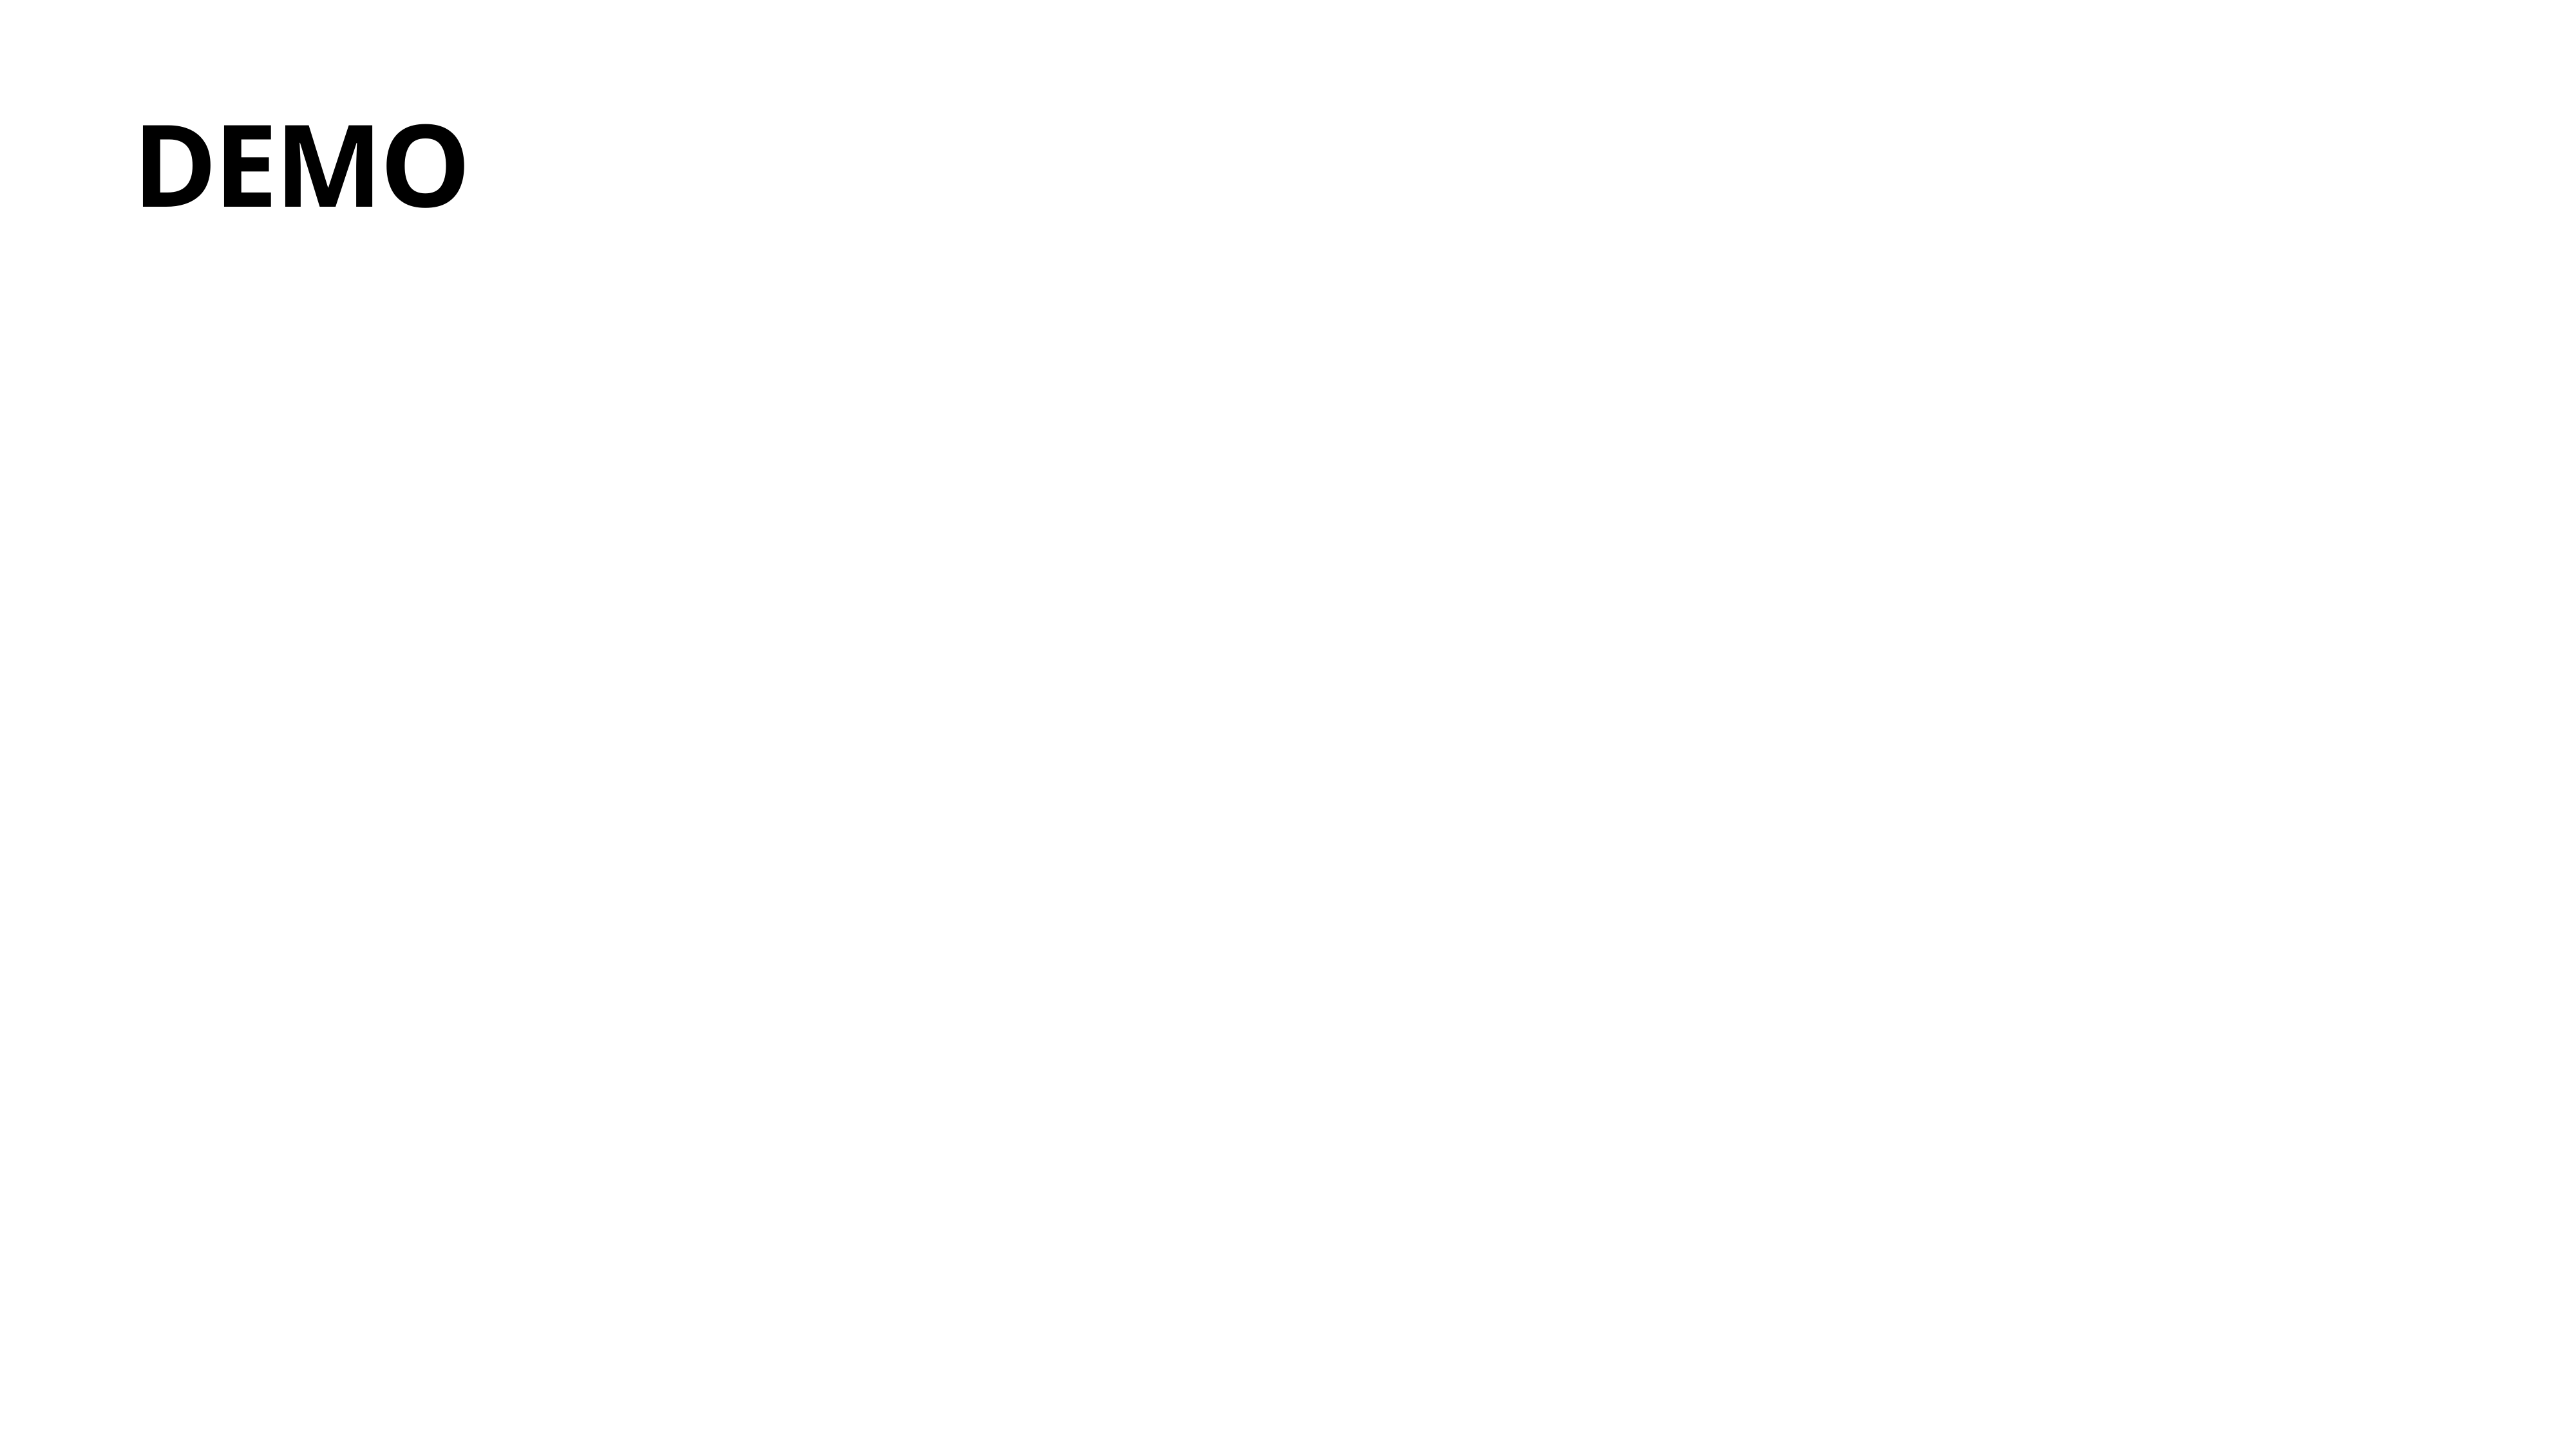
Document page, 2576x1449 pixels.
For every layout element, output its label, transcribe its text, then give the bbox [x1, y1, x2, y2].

title DEMO [127, 113, 2449, 266]
